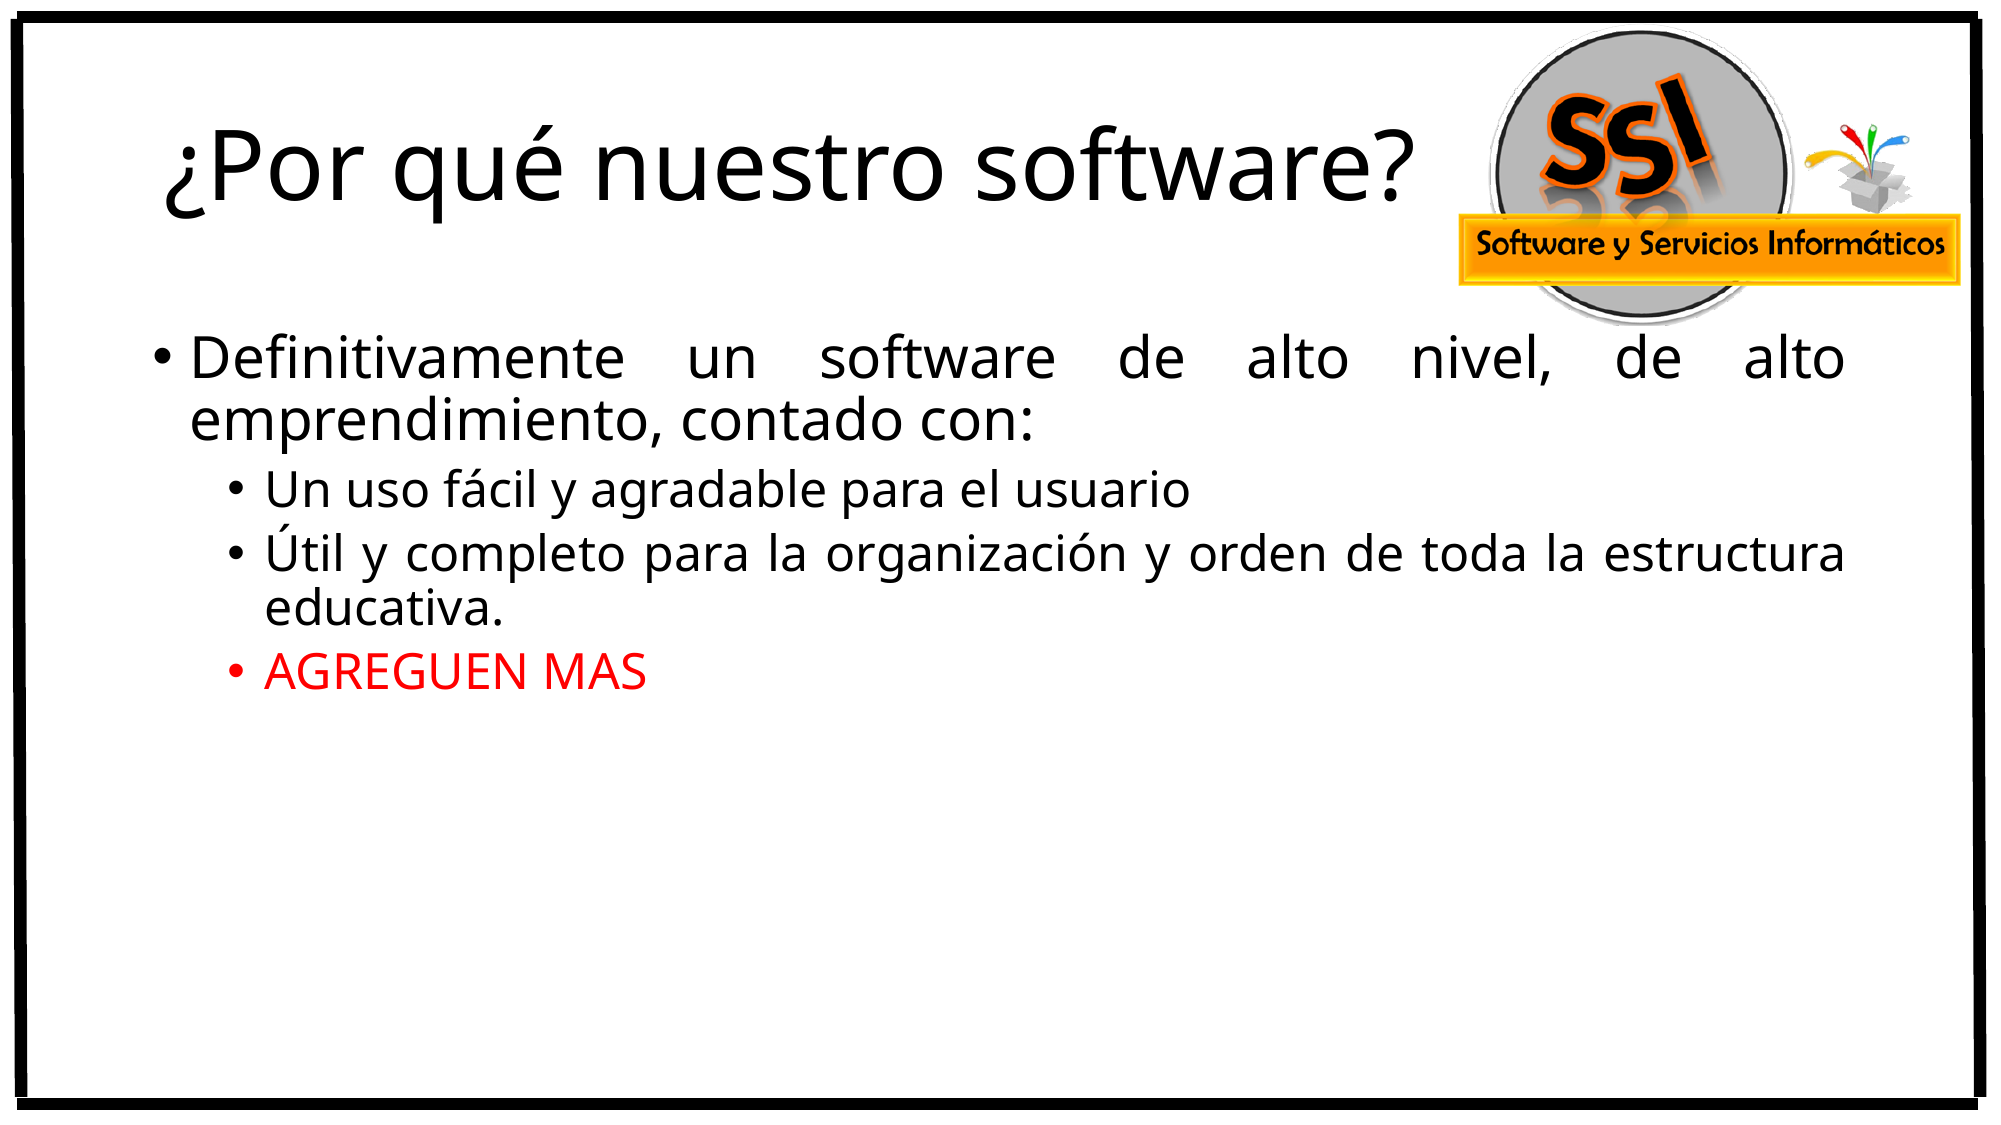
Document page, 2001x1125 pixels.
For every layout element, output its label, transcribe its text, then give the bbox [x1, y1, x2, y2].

title ¿Por qué nuestro software? [137, 59, 1443, 278]
list Definitivamente un software de alto nivel, de alto emprendimiento, contado con: Un uso fácil y agradable para el usuario Útil y completo para la organización y orden de toda la estructura educativa. AGREGUEN MAS [137, 320, 1863, 1035]
picture [1458, 23, 1961, 326]
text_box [16, 18, 22, 1097]
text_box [1975, 18, 1981, 1097]
